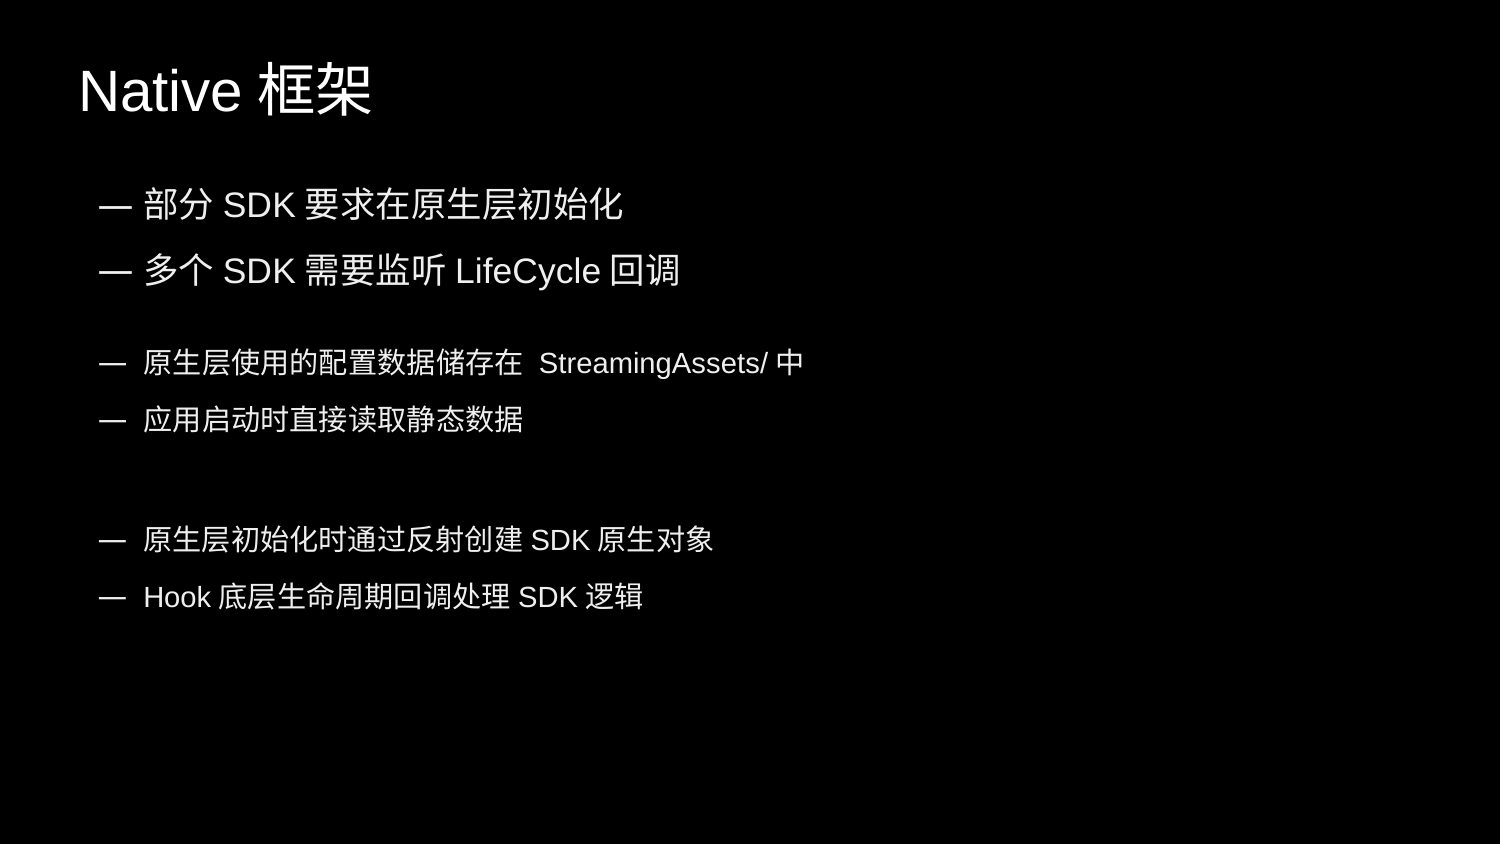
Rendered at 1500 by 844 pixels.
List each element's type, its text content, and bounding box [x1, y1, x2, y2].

title Native框架 [78, 52, 1250, 141]
text_box 原生层初始化时通过反射创建SDK原生对象 Hook底层生命周期回调处理SDK逻辑 [78, 516, 794, 645]
text_box 原生层使用的配置数据储存在 StreamingAssets/中 应用启动时直接读取静态数据 [78, 339, 913, 481]
list 部分SDK要求在原生层初始化 多个SDK需要监听LifeCycle回调 [78, 175, 794, 304]
